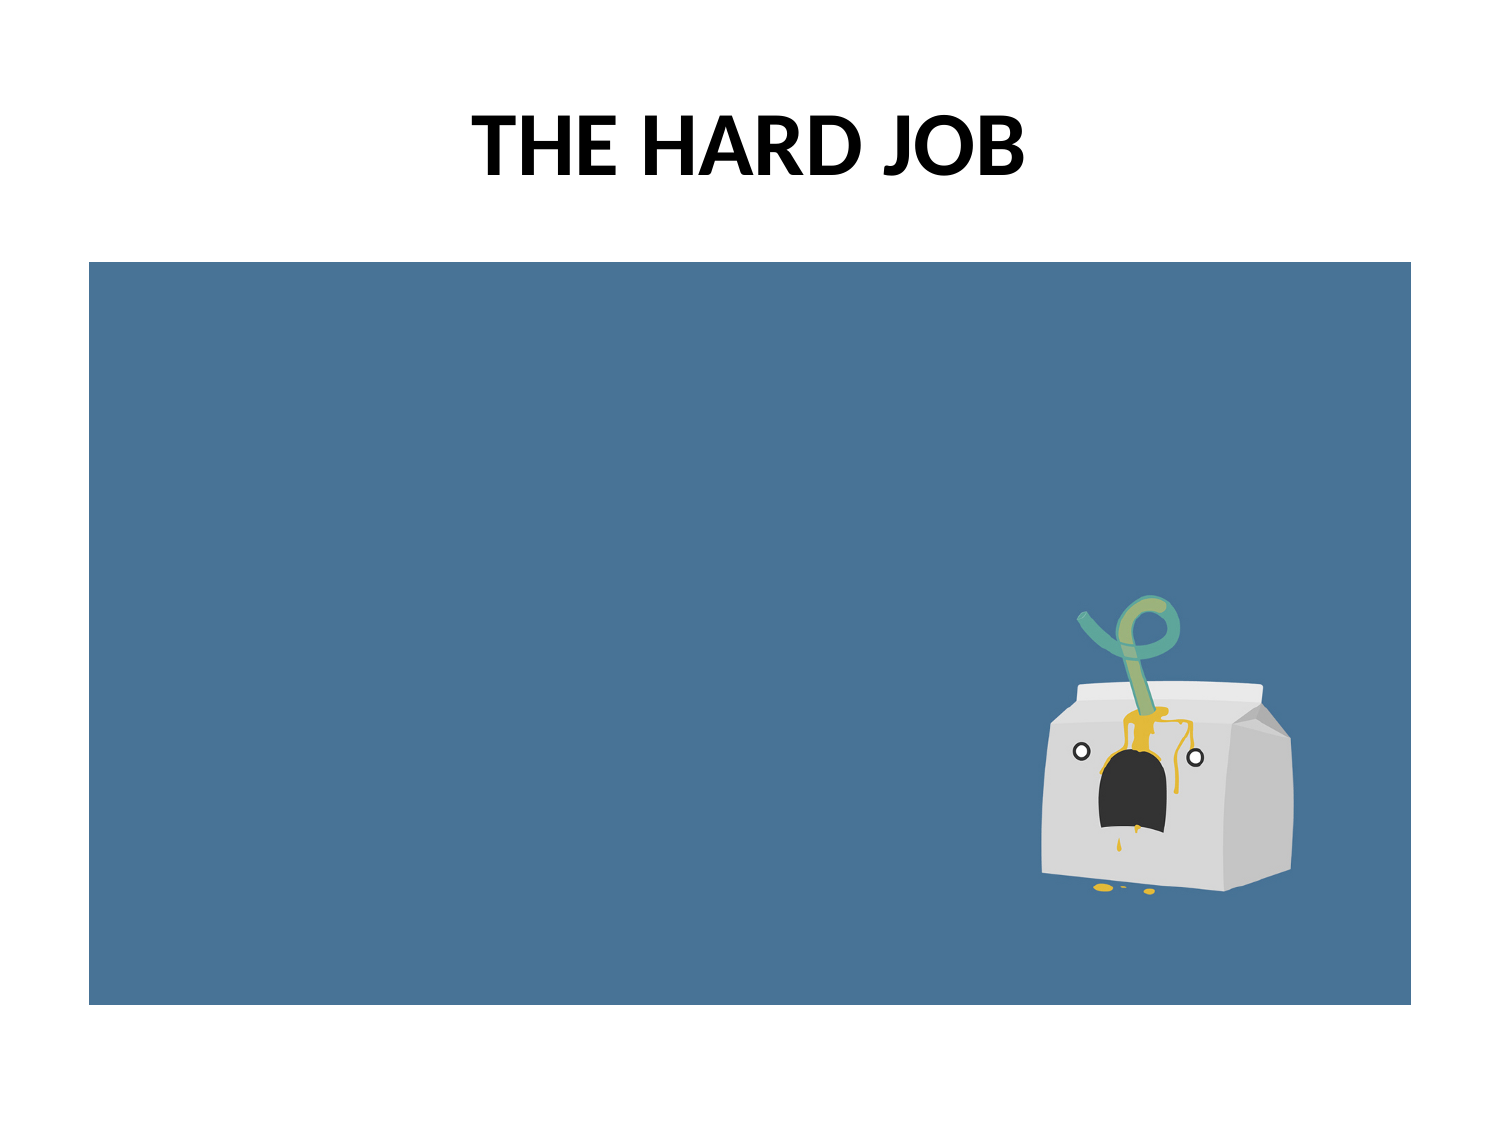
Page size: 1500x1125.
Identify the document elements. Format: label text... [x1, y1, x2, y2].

title The Hard Job [75, 45, 1425, 233]
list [89, 262, 1411, 1006]
